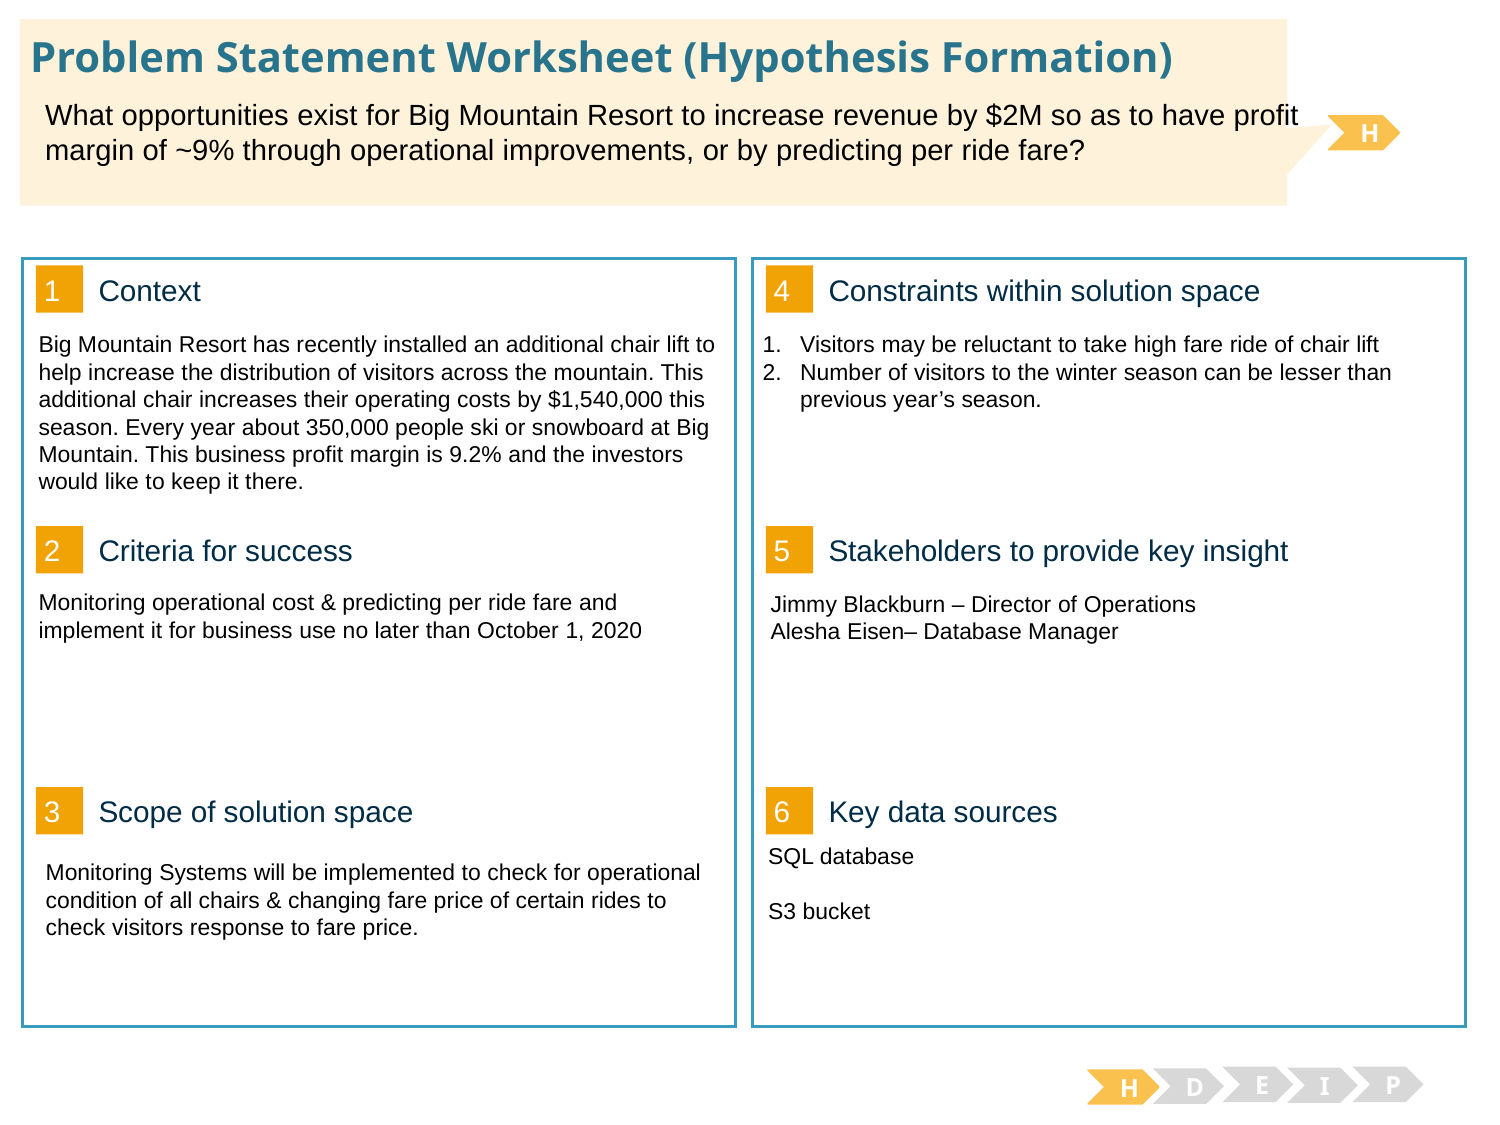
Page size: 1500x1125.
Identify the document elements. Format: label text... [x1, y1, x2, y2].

text_box 4 [765, 265, 814, 313]
text_box Constraints within solution space [828, 270, 1419, 308]
text_box Jimmy Blackburn – Director of Operations Alesha Eisen– Database Manager [755, 581, 1466, 760]
text_box [19, 19, 1292, 206]
text_box Monitoring Systems will be implemented to check for operational condition of all chairs & changing fare price of certain rides to check visitors response to fare price. [30, 850, 740, 974]
text_box Scope of solution space [98, 812, 689, 829]
text_box Monitoring operational cost & predicting per ride fare and implement it for business use no later than October 1, 2020 [23, 580, 733, 812]
text_box Stakeholders to provide key insight [828, 531, 1419, 569]
text_box I [1287, 1067, 1358, 1103]
text_box [752, 258, 1466, 1027]
text_box [22, 258, 736, 1027]
text_box Visitors may be reluctant to take high fare ride of chair lift Number of visitors to the winter season can be lesser than previous year’s season. [747, 322, 1458, 500]
text_box 3 [35, 812, 84, 835]
text_box Context [98, 270, 689, 308]
text_box Big Mountain Resort has recently installed an additional chair lift to help increase the distribution of visitors across the mountain. This additional chair increases their operating costs by $1,540,000 this season. Every year about 350,000 people ski or snowboard at Big Mountain. This business profit margin is 9.2% and the investors would like to keep it there. [23, 322, 733, 527]
text_box 1 [35, 265, 84, 313]
text_box 2 [35, 527, 84, 574]
text_box What opportunities exist for Big Mountain Resort to increase revenue by $2M so as to have profit margin of ~9% through operational improvements, or by predicting per ride fare? [30, 88, 1439, 170]
text_box P [1352, 1066, 1424, 1103]
title Problem Statement Worksheet (Hypothesis Formation) [30, 31, 1473, 82]
text_box 6 [765, 787, 814, 834]
text_box H [1088, 1070, 1159, 1104]
text_box D [1152, 1068, 1224, 1104]
text_box E [1222, 1066, 1294, 1103]
text_box SQL database S3 bucket [753, 834, 1463, 1012]
text_box Key data sources [828, 792, 1419, 830]
text_box 5 [765, 526, 814, 574]
text_box Criteria for success [98, 531, 689, 569]
